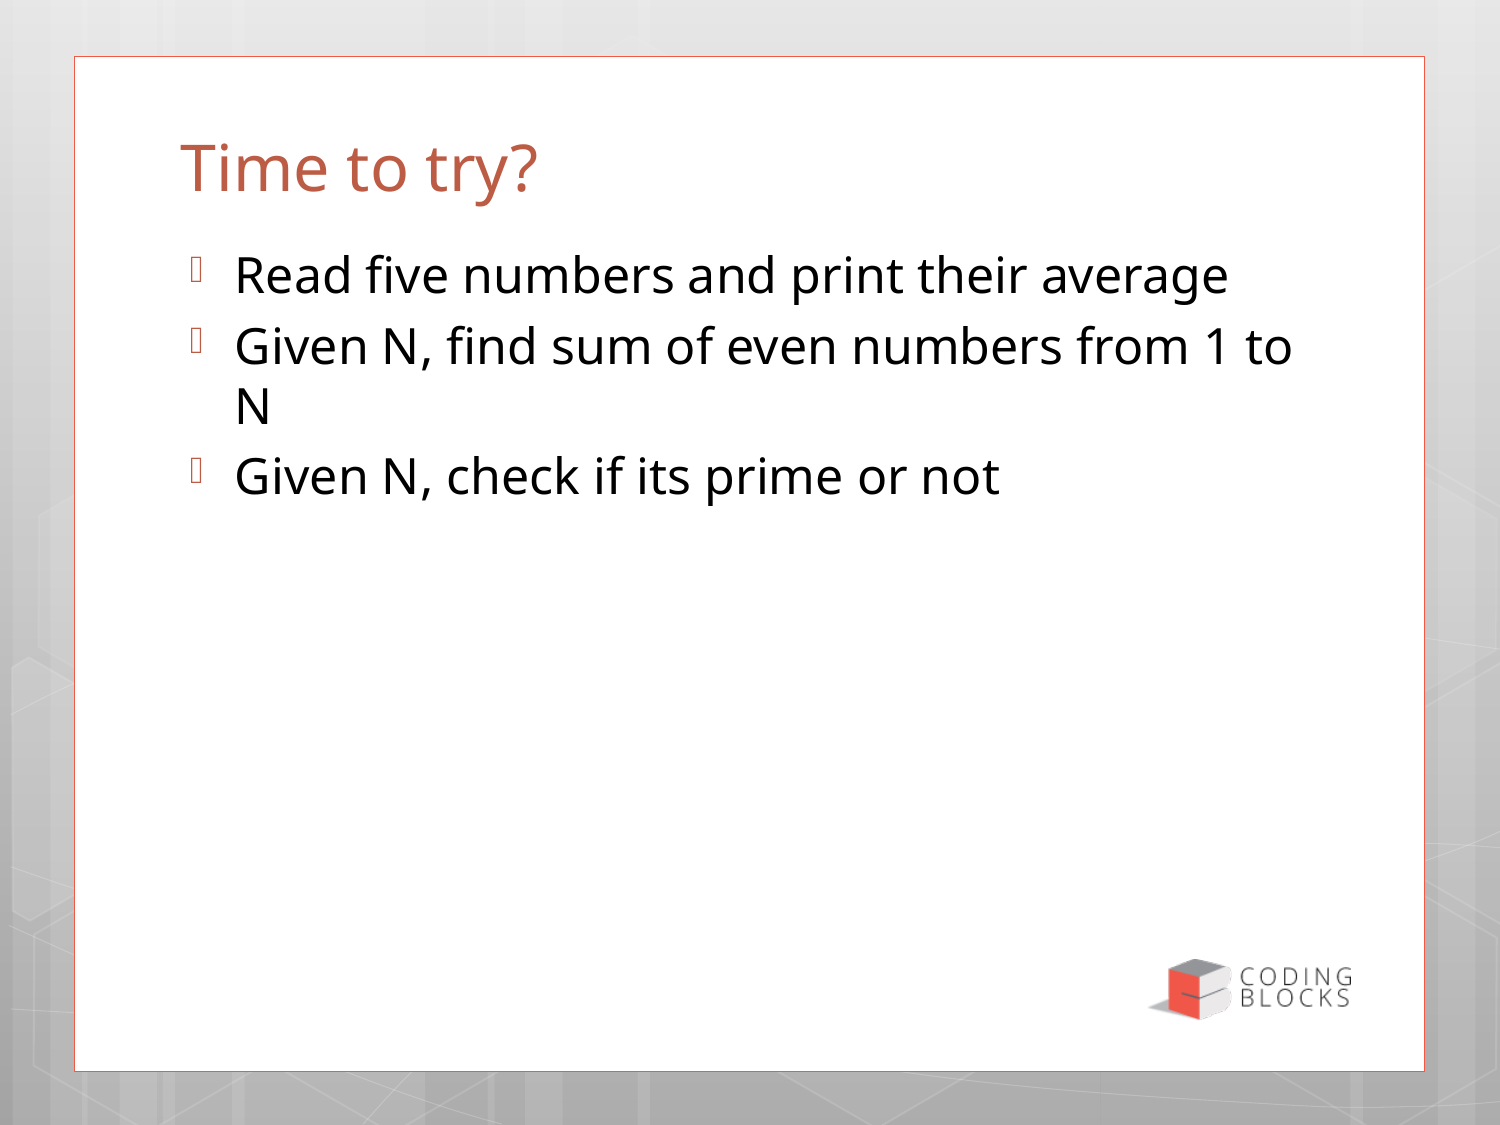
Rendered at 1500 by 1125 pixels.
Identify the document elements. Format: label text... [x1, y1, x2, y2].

title Time to try? [172, 117, 1353, 213]
list Read five numbers and print their average Given N, find sum of even numbers from 1 to N Given N, check if its prime or not [170, 235, 1351, 958]
picture [1146, 959, 1351, 1021]
slide_number [1280, 0, 1341, 58]
